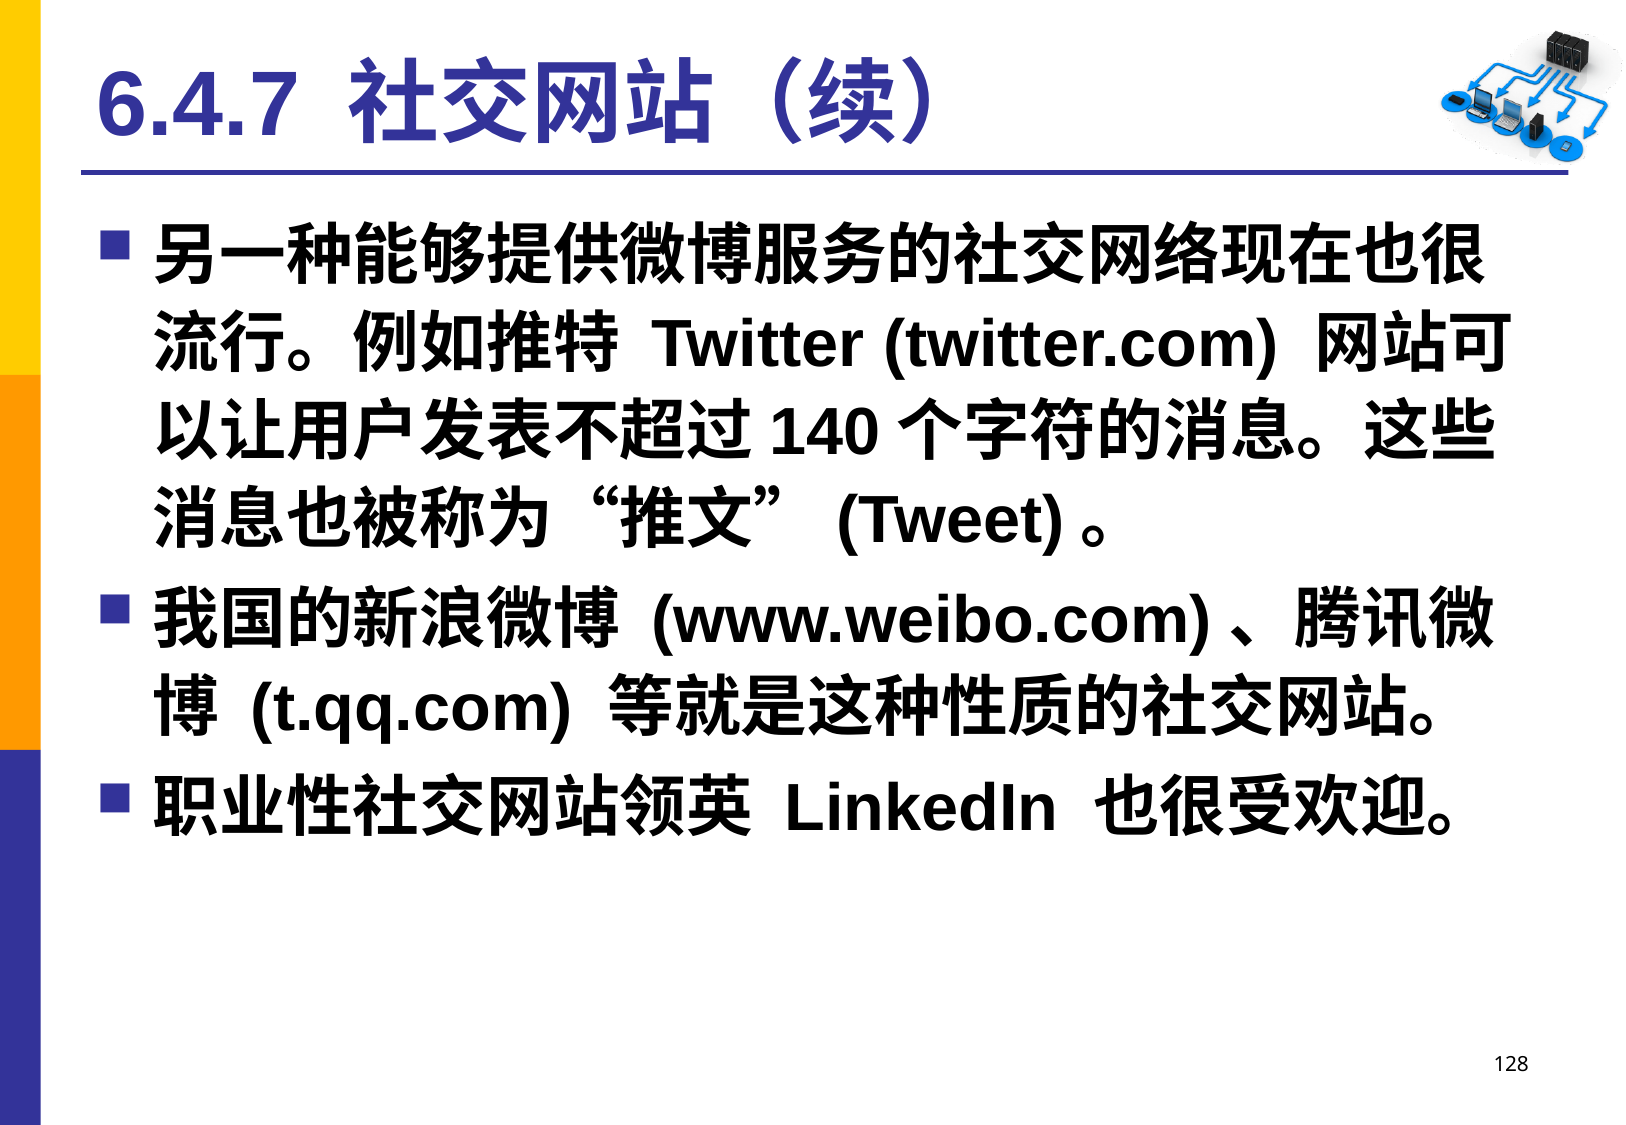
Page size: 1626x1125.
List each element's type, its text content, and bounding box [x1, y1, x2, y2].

title 6.4.7 社交网站（续） [81, 30, 1569, 161]
slide_number 128 [1164, 1042, 1544, 1118]
picture [1438, 30, 1624, 165]
list 另一种能够提供微博服务的社交网络现在也很流行。例如推特 Twitter (twitter.com) 网站可以让用户发表不超过140个字符的消息。这些消息也被称为“推文”(Tweet)。 我国的新浪微博 (www.weibo.com)、腾讯微博 (t.qq.com) 等就是这种性质的社交网站。 职业性社交网站领英 LinkedIn 也很受欢迎。 [81, 196, 1569, 1006]
